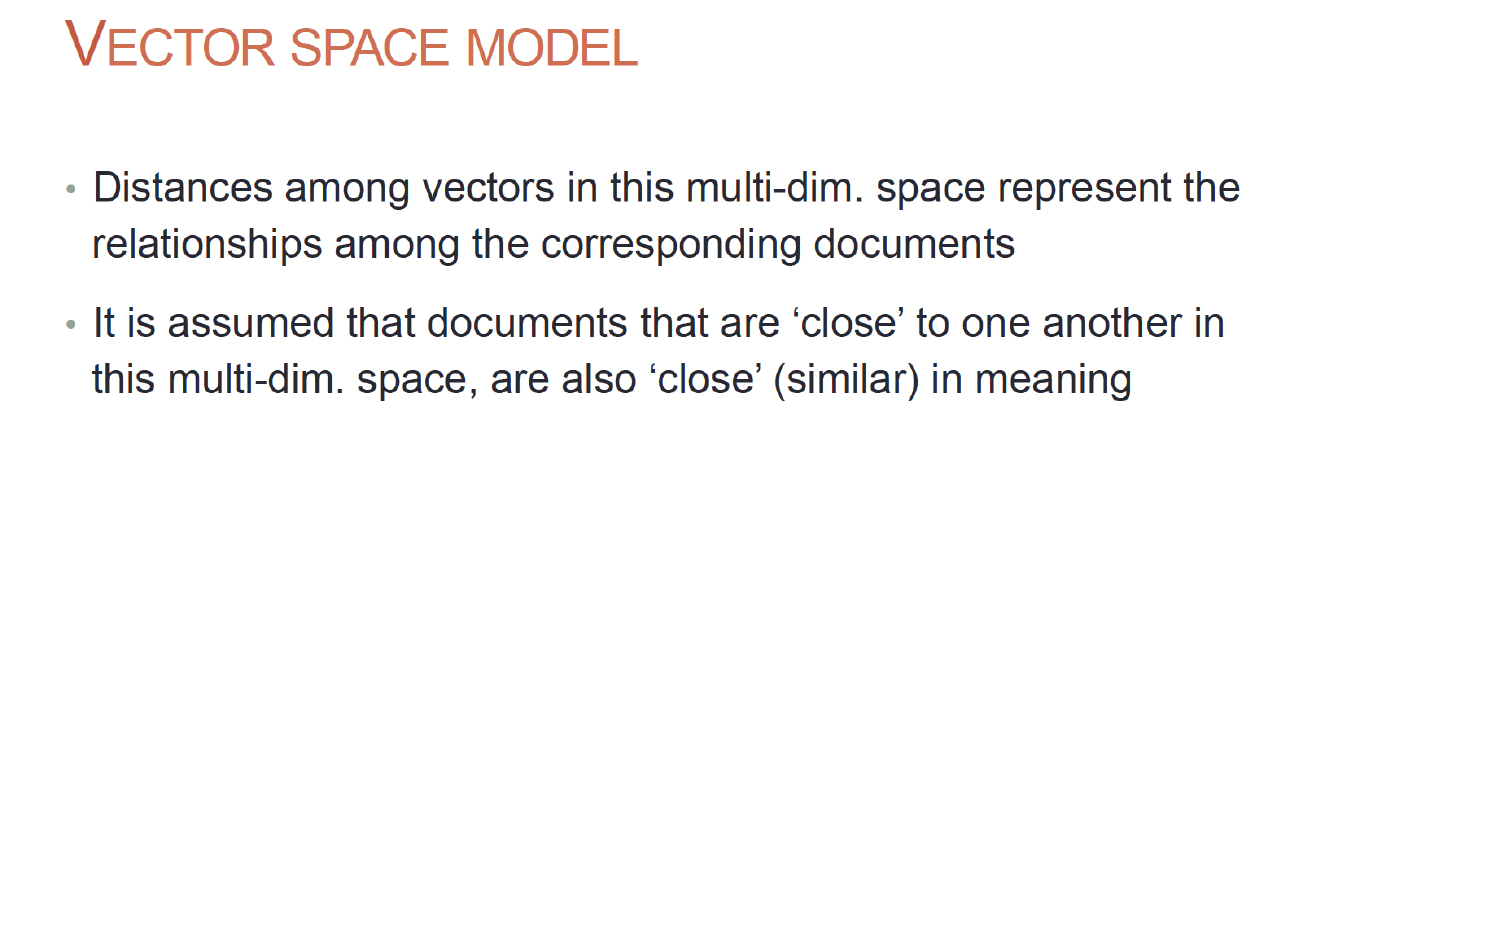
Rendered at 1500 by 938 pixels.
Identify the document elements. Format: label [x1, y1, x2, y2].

picture [0, 0, 1269, 432]
